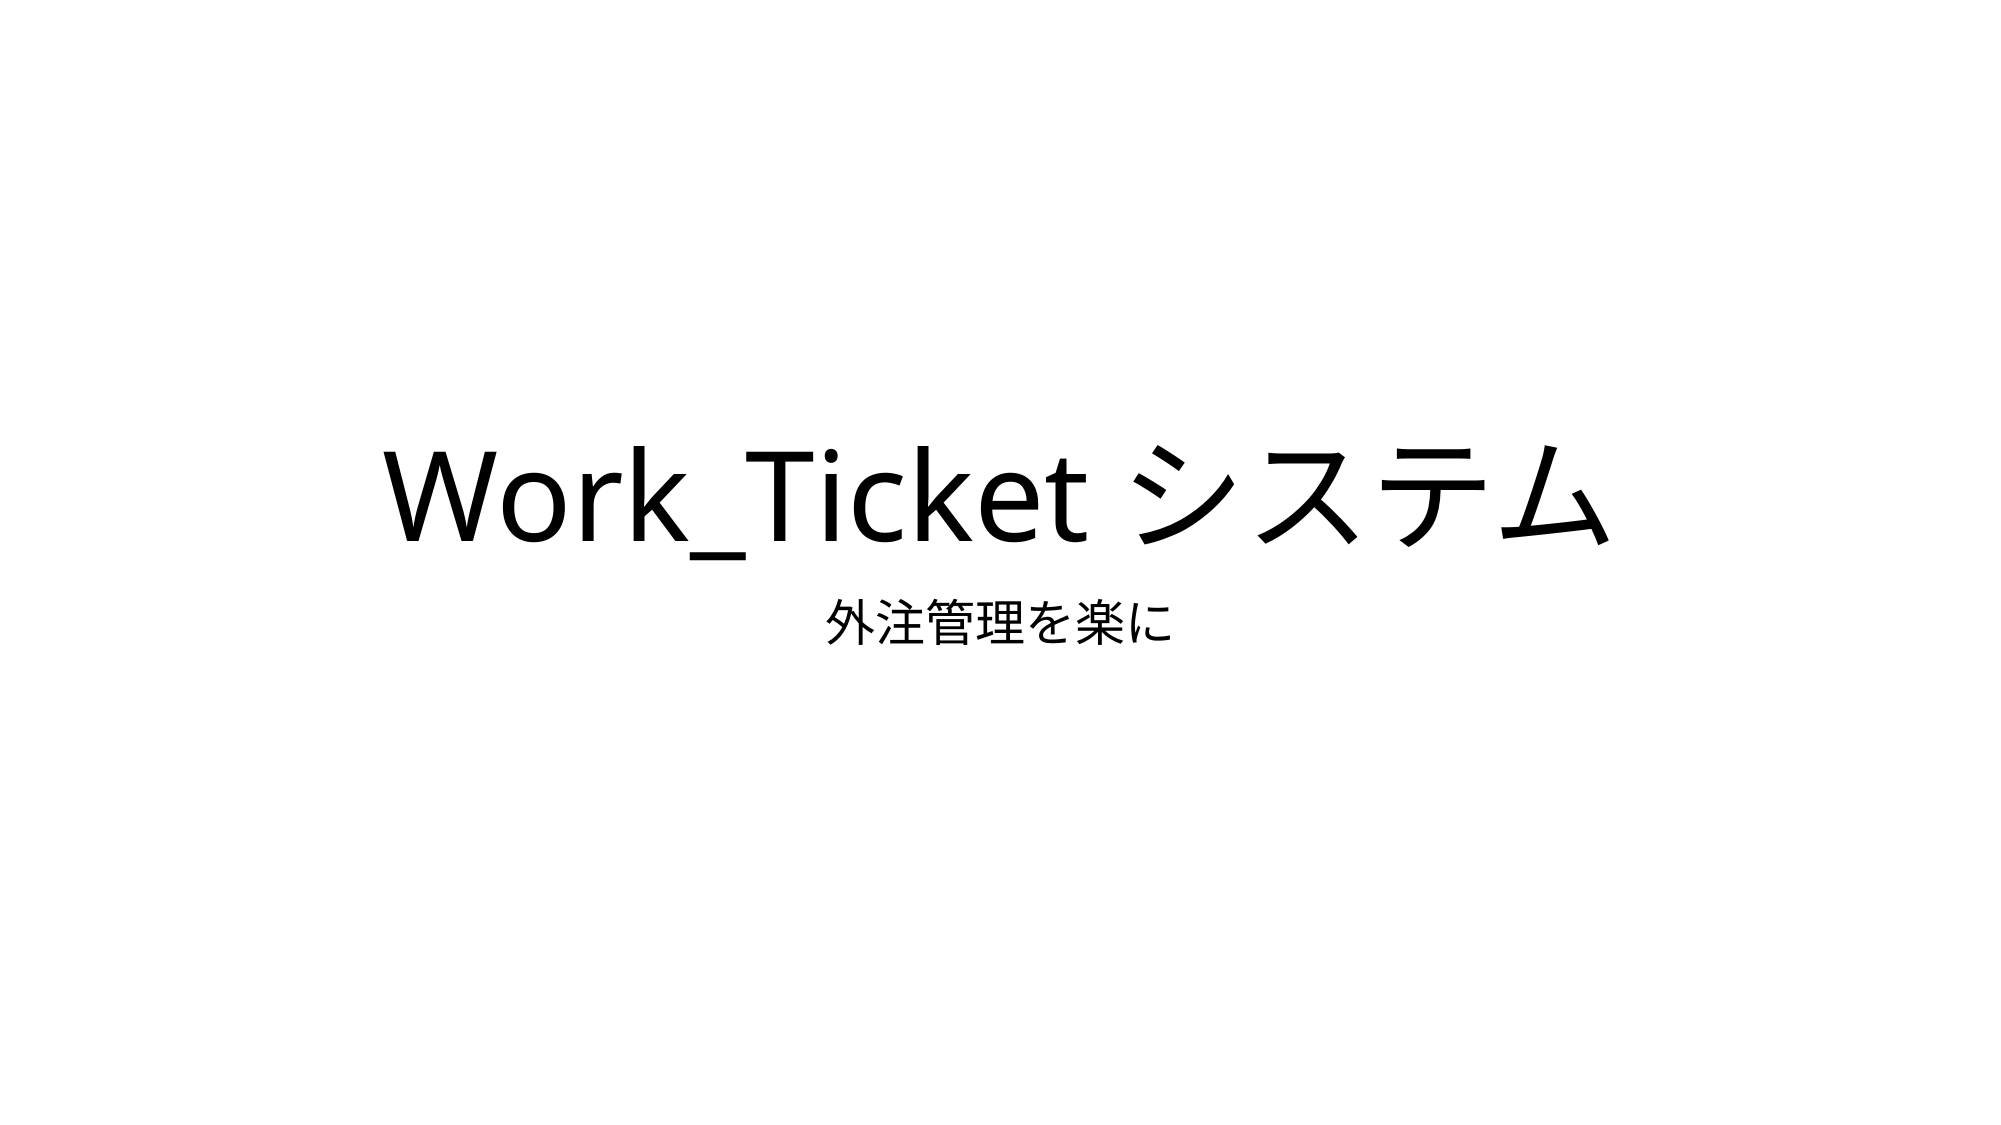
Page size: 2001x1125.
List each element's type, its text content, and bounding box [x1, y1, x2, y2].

title Work_Ticketシステム [249, 184, 1750, 576]
subtitle 外注管理を楽に [249, 590, 1750, 863]
